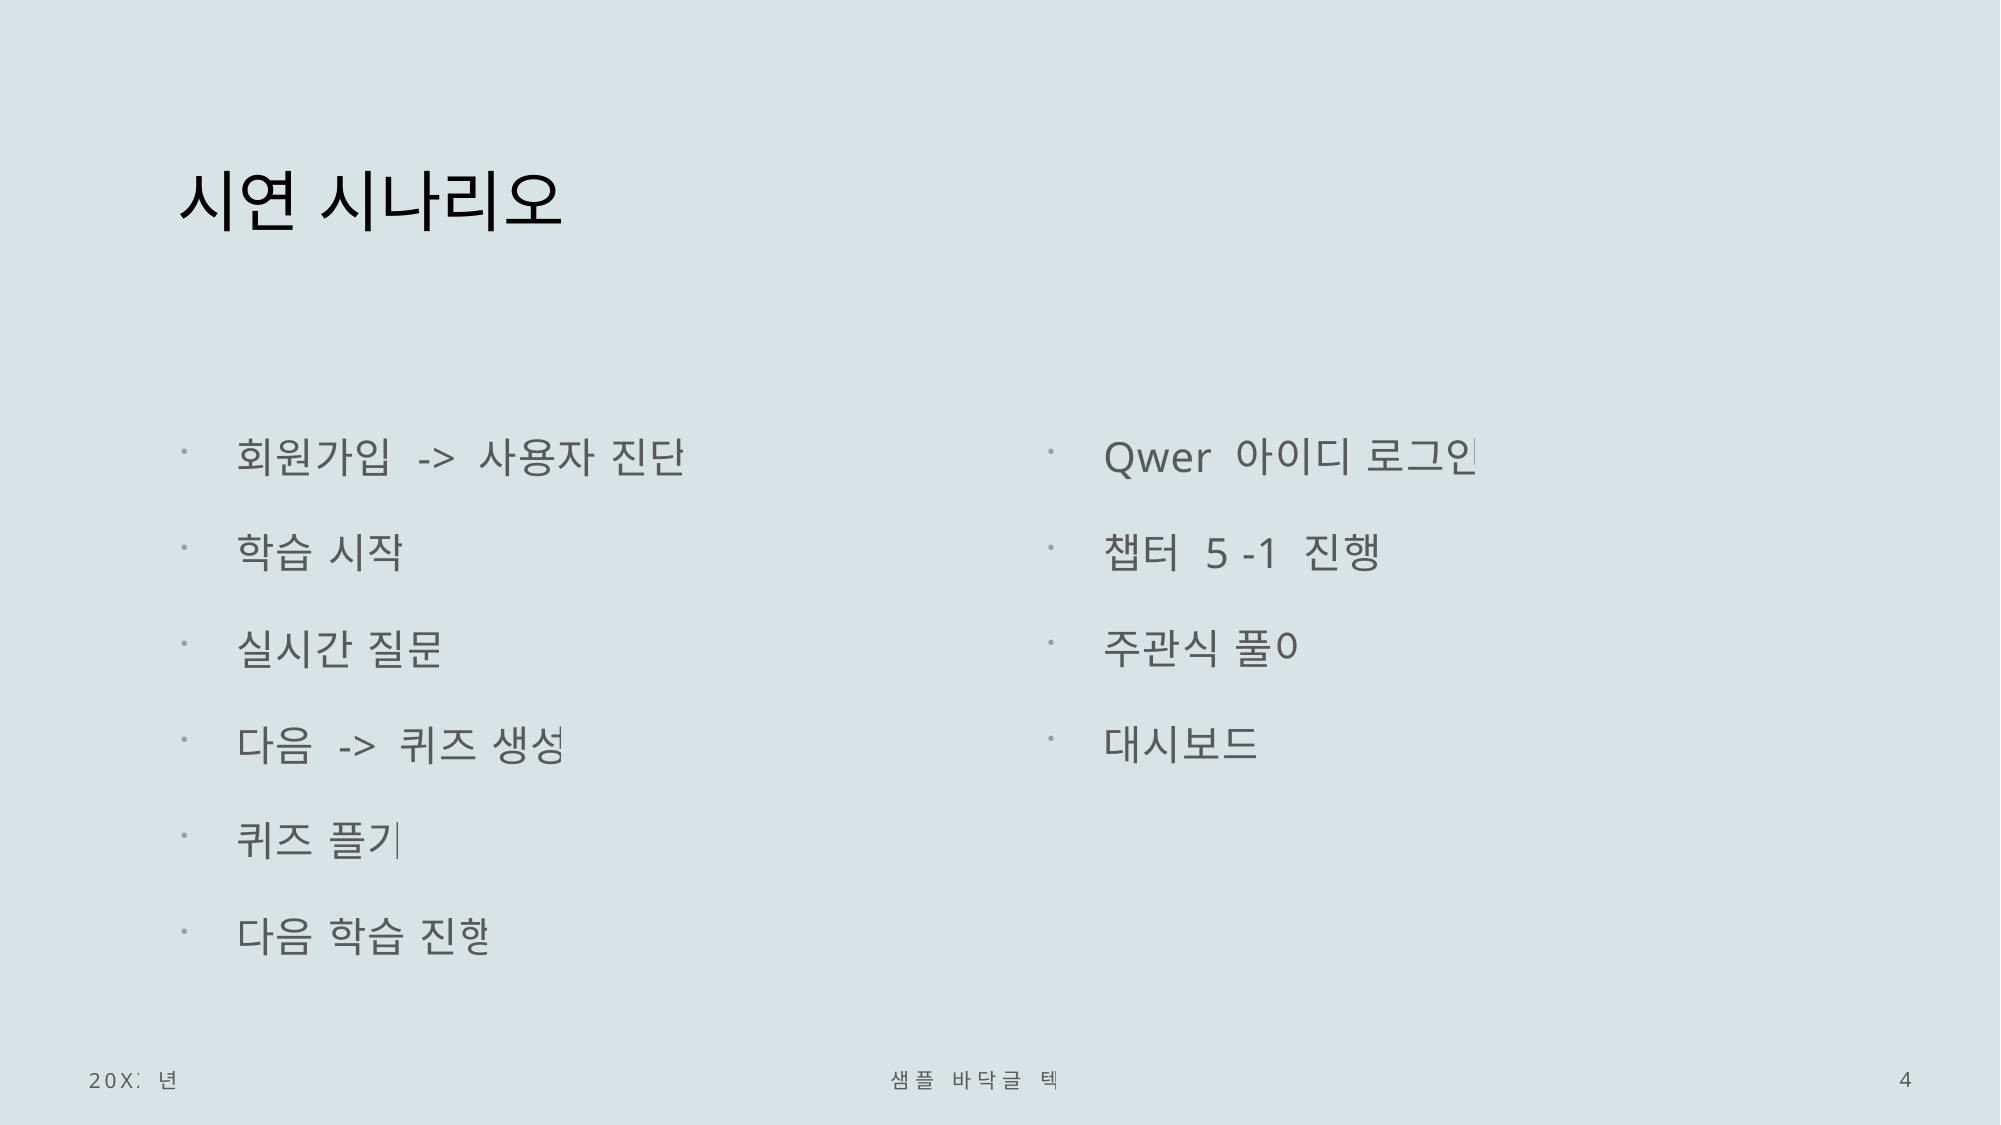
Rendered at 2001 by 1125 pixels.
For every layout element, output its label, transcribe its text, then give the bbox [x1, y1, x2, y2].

list Qwer 아이디 로그인 챕터 5 -1 진행 주관식 풀이 대시보드 [1029, 398, 1838, 948]
list 회원가입 -> 사용자 진단 학습 시작 실시간 질문 다음 -> 퀴즈 생성 퀴즈 플기 다음 학습 진행 [162, 398, 971, 991]
footer 샘플 바닥글 텍스트 [451, 1042, 1549, 1119]
slide_number 4 [1637, 1042, 1927, 1119]
title 시연 시나리오 [162, 64, 1838, 248]
slide_number 20XX년 [73, 1042, 363, 1119]
